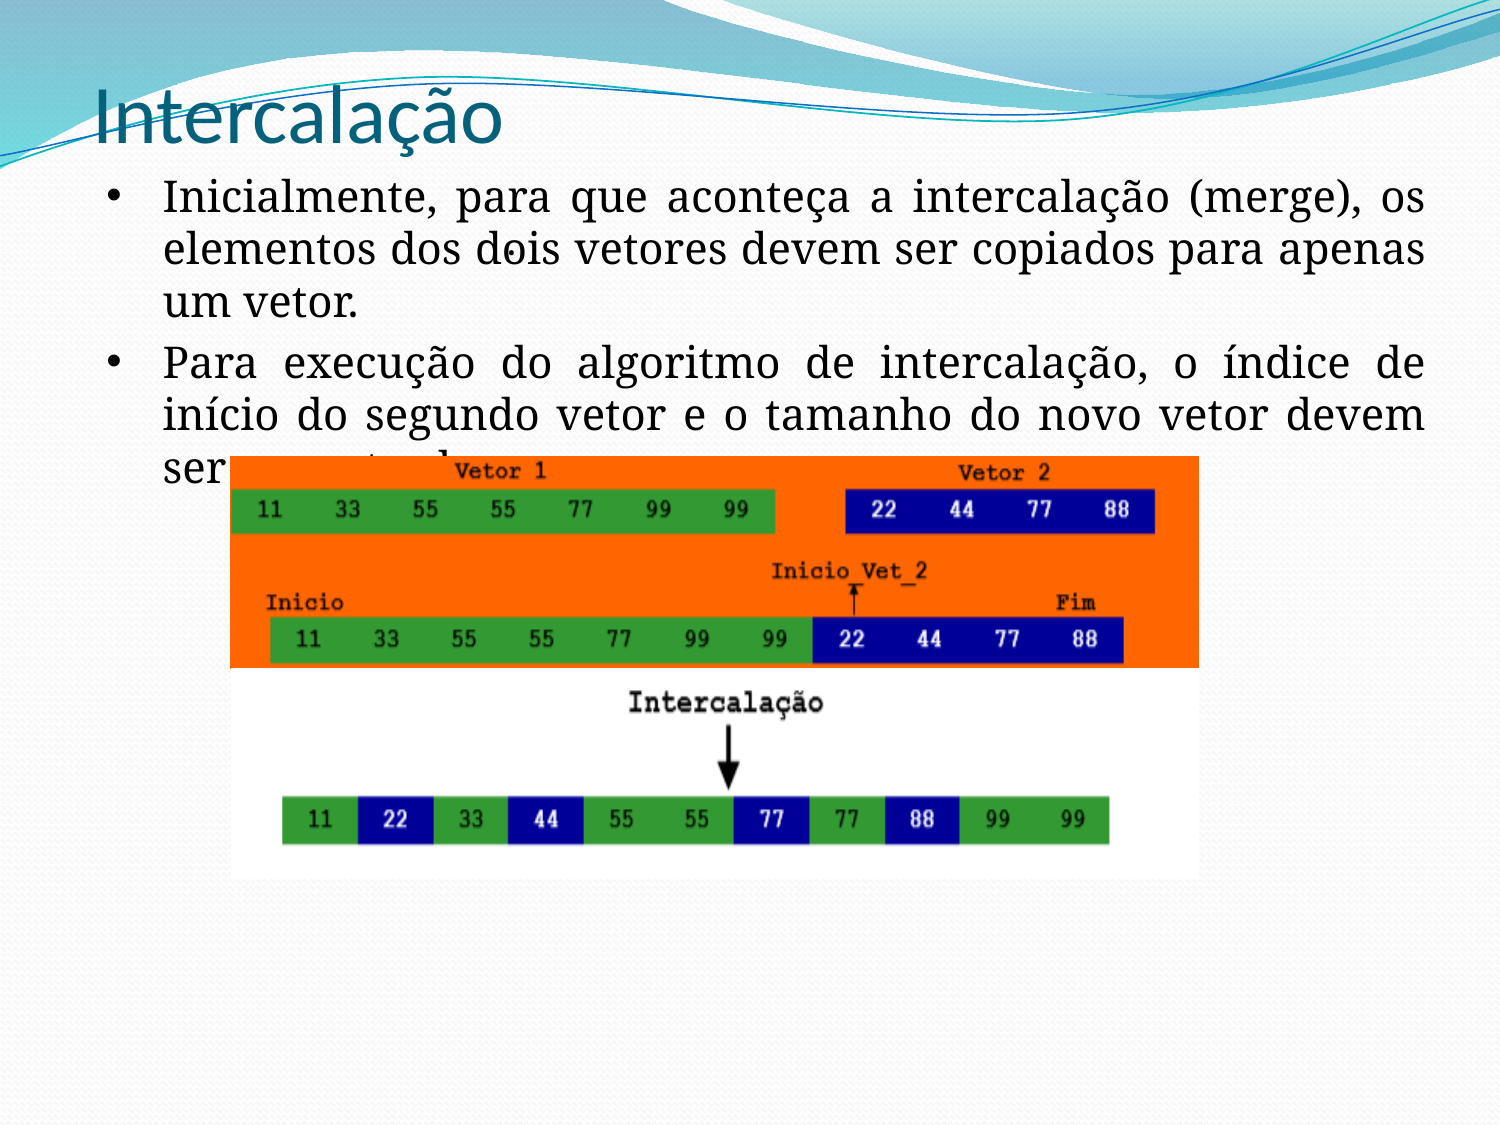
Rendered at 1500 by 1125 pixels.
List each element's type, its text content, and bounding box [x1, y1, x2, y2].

text_box Inicialmente, para que aconteça a intercalação (merge), os elementos dos dois vetores devem ser copiados para apenas um vetor. Para execução do algoritmo de intercalação, o índice de início do segundo vetor e o tamanho do novo vetor devem ser encontrados. [91, 160, 1442, 1000]
title Desempenho dos algoritmos de Ordenação [223, 458, 1206, 891]
title Intercalação [92, 19, 1443, 160]
picture [229, 455, 1200, 880]
